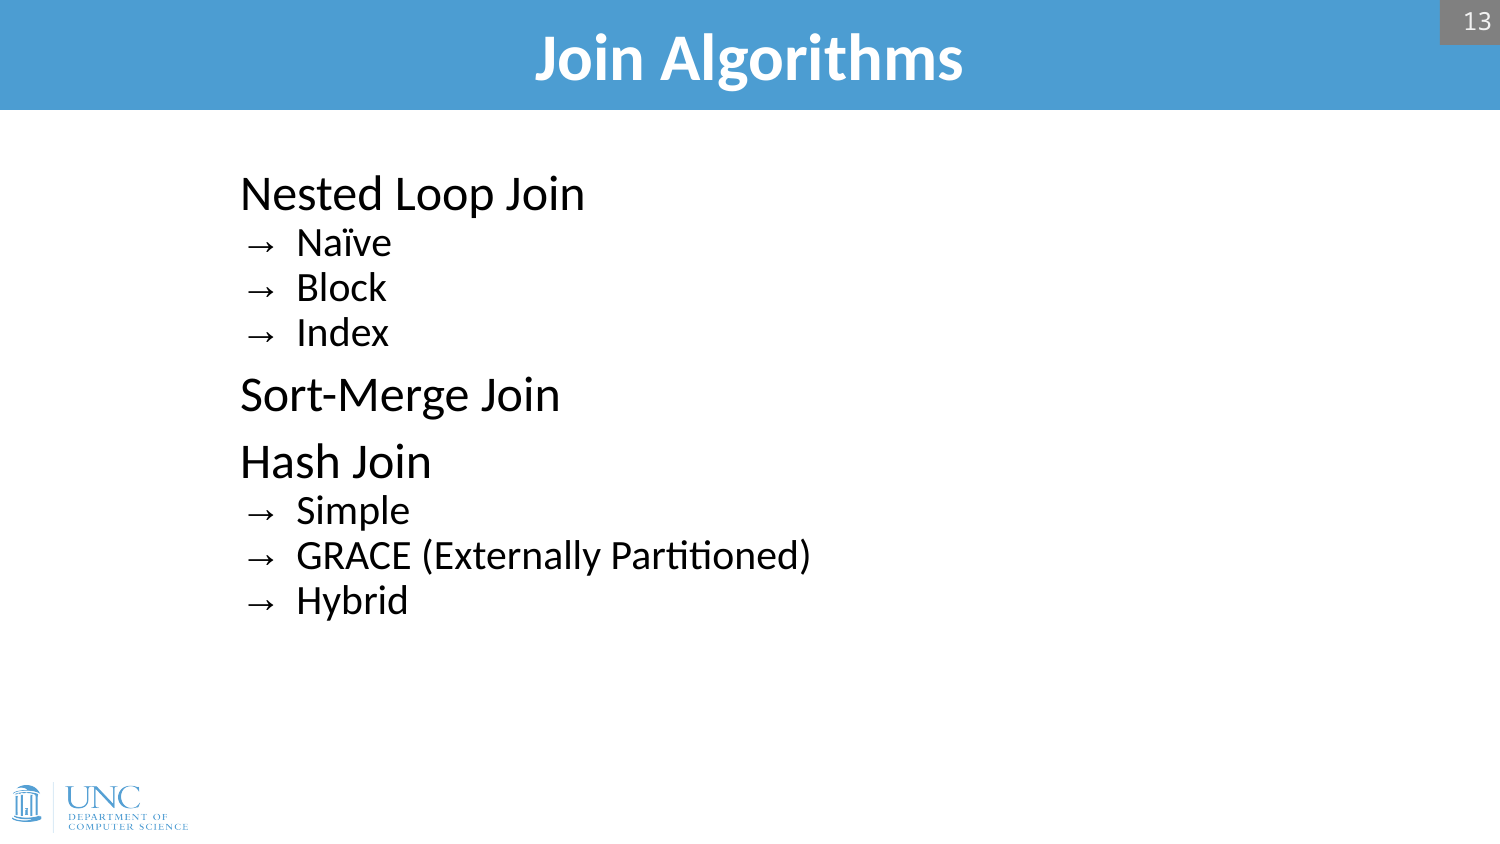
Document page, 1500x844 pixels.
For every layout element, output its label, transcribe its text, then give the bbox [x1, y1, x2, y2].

text_box 13 [1439, 0, 1500, 45]
picture [12, 782, 188, 833]
title Join Algorithms [0, 0, 1500, 110]
list Nested Loop Join Naïve Block Index Sort-Merge Join Hash Join Simple GRACE (Externally Partitioned) Hybrid [225, 159, 1275, 760]
